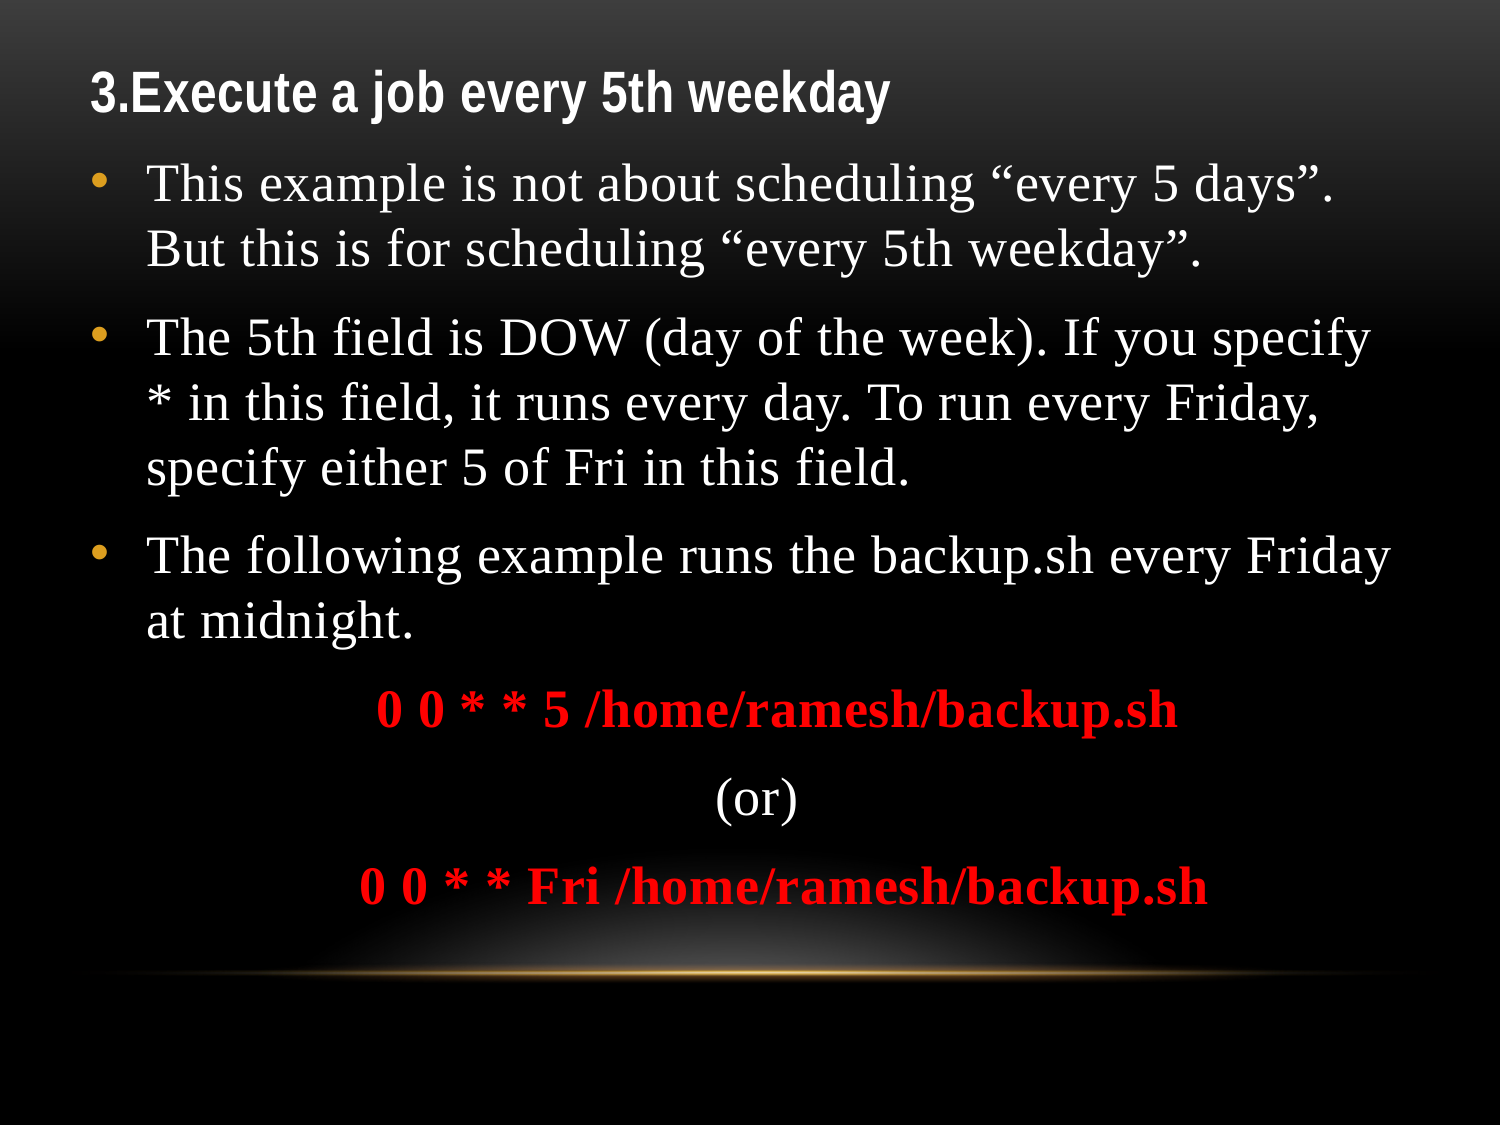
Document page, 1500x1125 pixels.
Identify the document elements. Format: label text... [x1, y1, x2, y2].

picture [0, 0, 1500, 1125]
list 3.Execute a job every 5th weekday This example is not about scheduling “every 5 days”. But this is for scheduling “every 5th weekday”. The 5th field is DOW (day of the week). If you specify * in this field, it runs every day. To run every Friday, specify either 5 of Fri in this field. The following example runs the backup.sh every Friday at midnight. 0 0 * * 5 /home/ramesh/backup.sh (or) 0 0 * * Fri /home/ramesh/backup.sh [75, 46, 1425, 1005]
